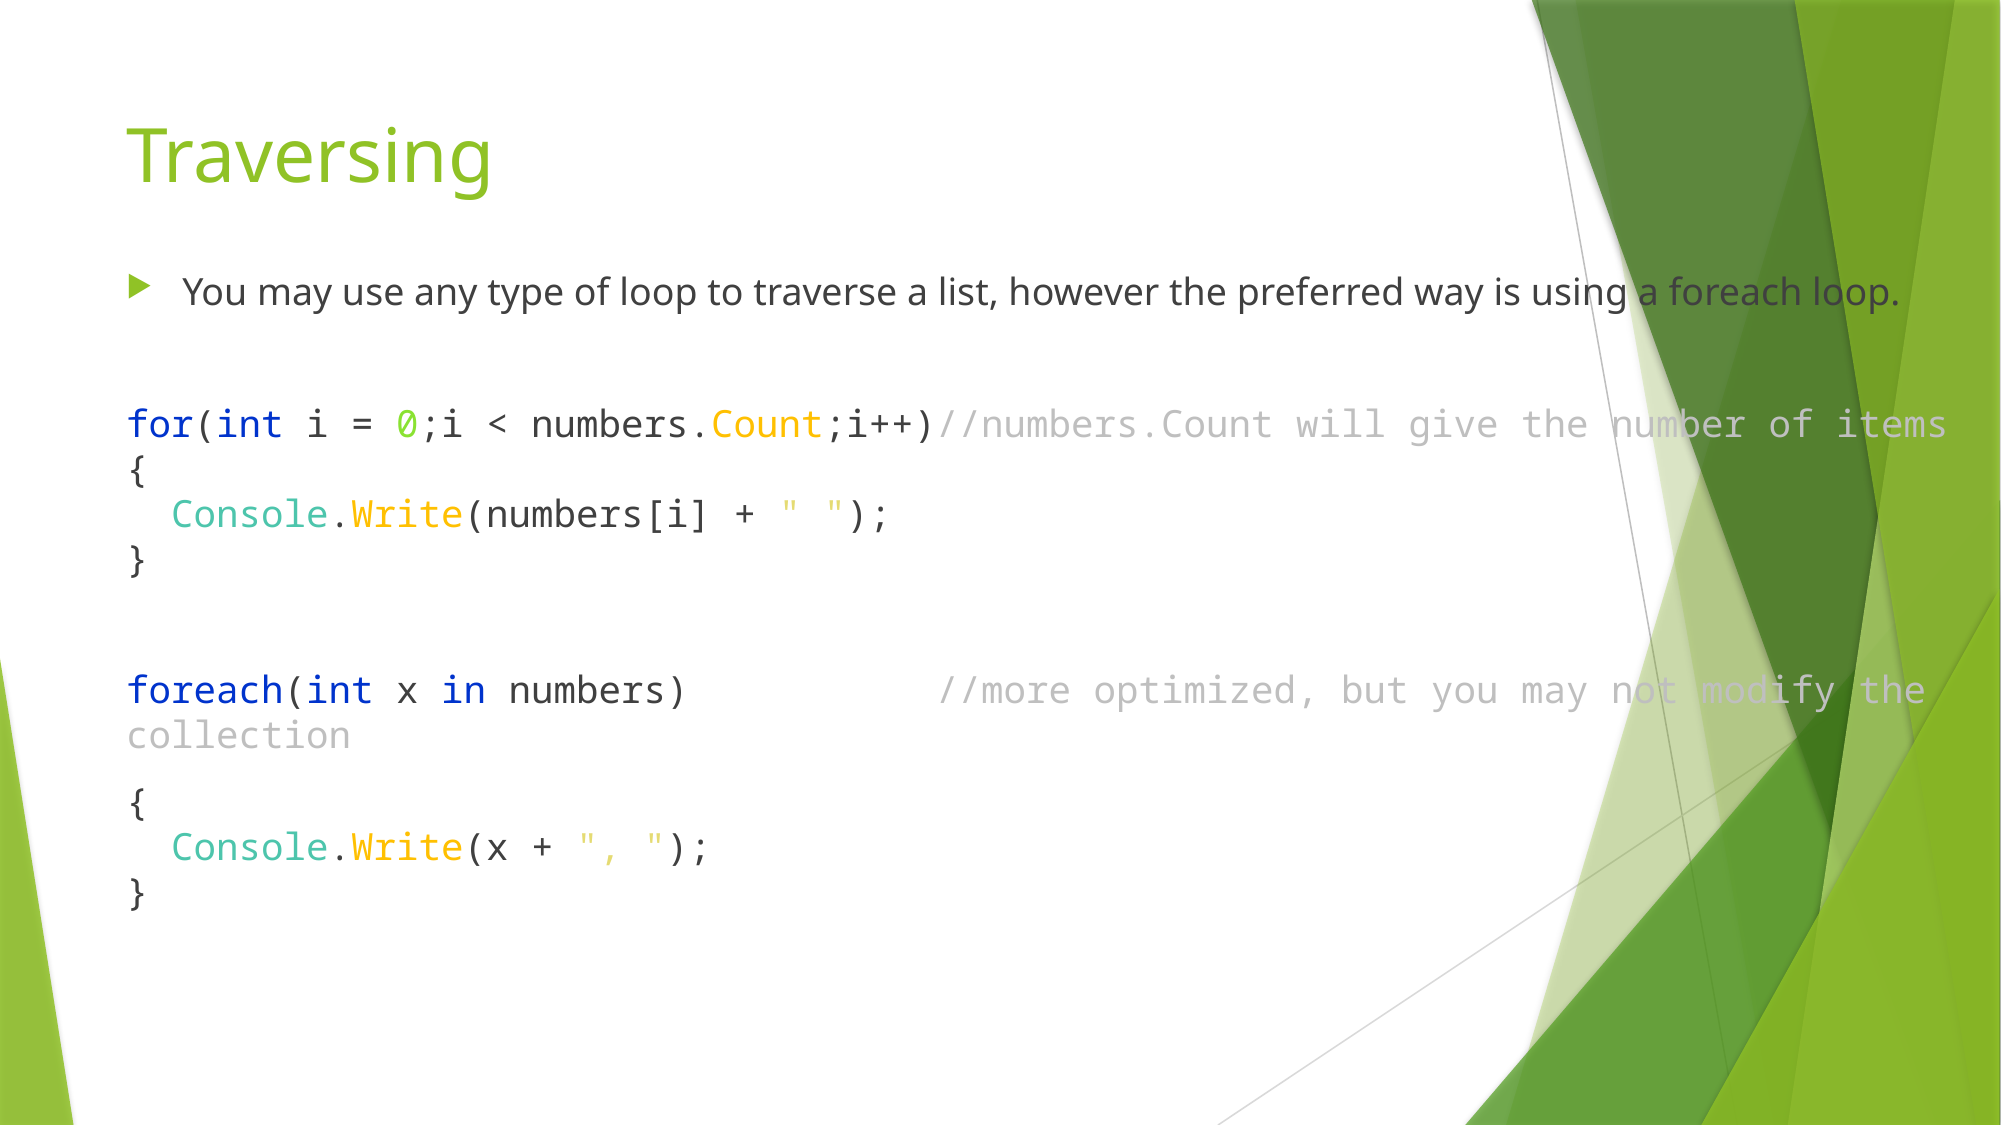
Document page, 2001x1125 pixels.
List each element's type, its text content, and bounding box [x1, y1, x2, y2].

list You may use any type of loop to traverse a list, however the preferred way is using a foreach loop. for(int i = 0;i < numbers.Count;i++)//numbers.Count will give the number of items { Console.Write(numbers[i] + " "); } foreach(int x in numbers) //more optimized, but you may not modify the collection { Console.Write(x + ", "); } [111, 260, 2000, 994]
title Traversing [111, 99, 1522, 260]
